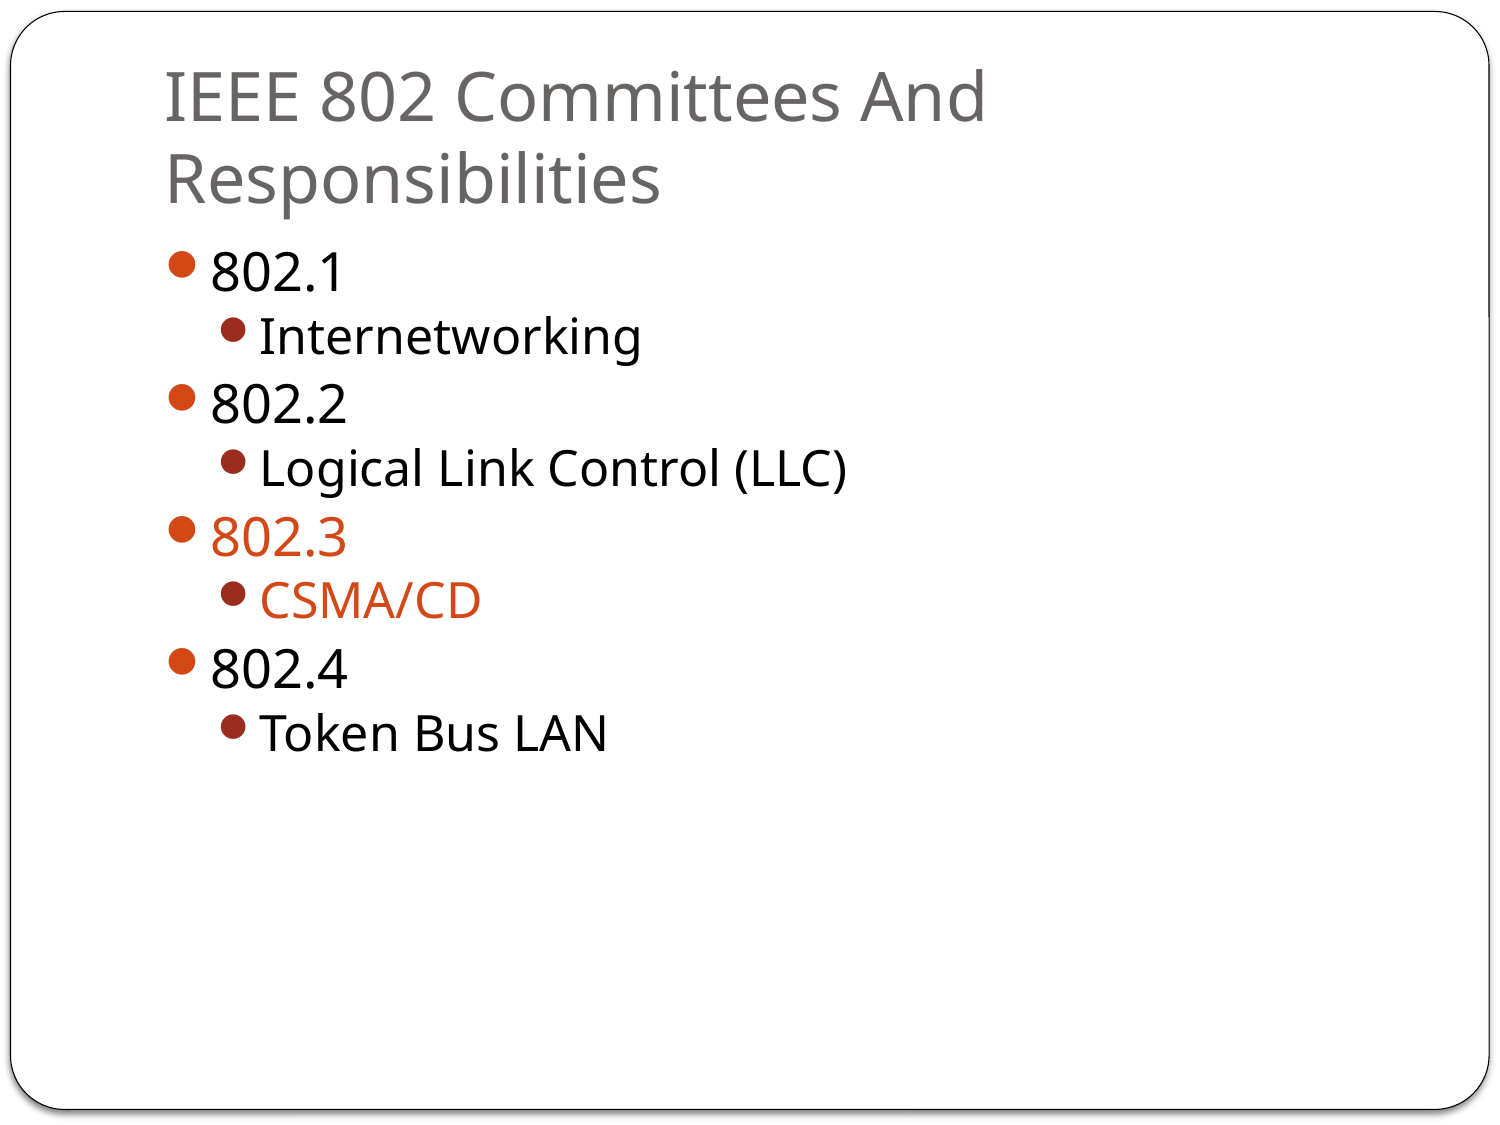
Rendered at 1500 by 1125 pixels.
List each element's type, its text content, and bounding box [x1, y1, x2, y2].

title IEEE 802 Committees And Responsibilities [150, 45, 1425, 233]
list 802.1 Internetworking 802.2 Logical Link Control (LLC) 802.3 CSMA/CD 802.4 Token Bus LAN [150, 237, 1425, 988]
